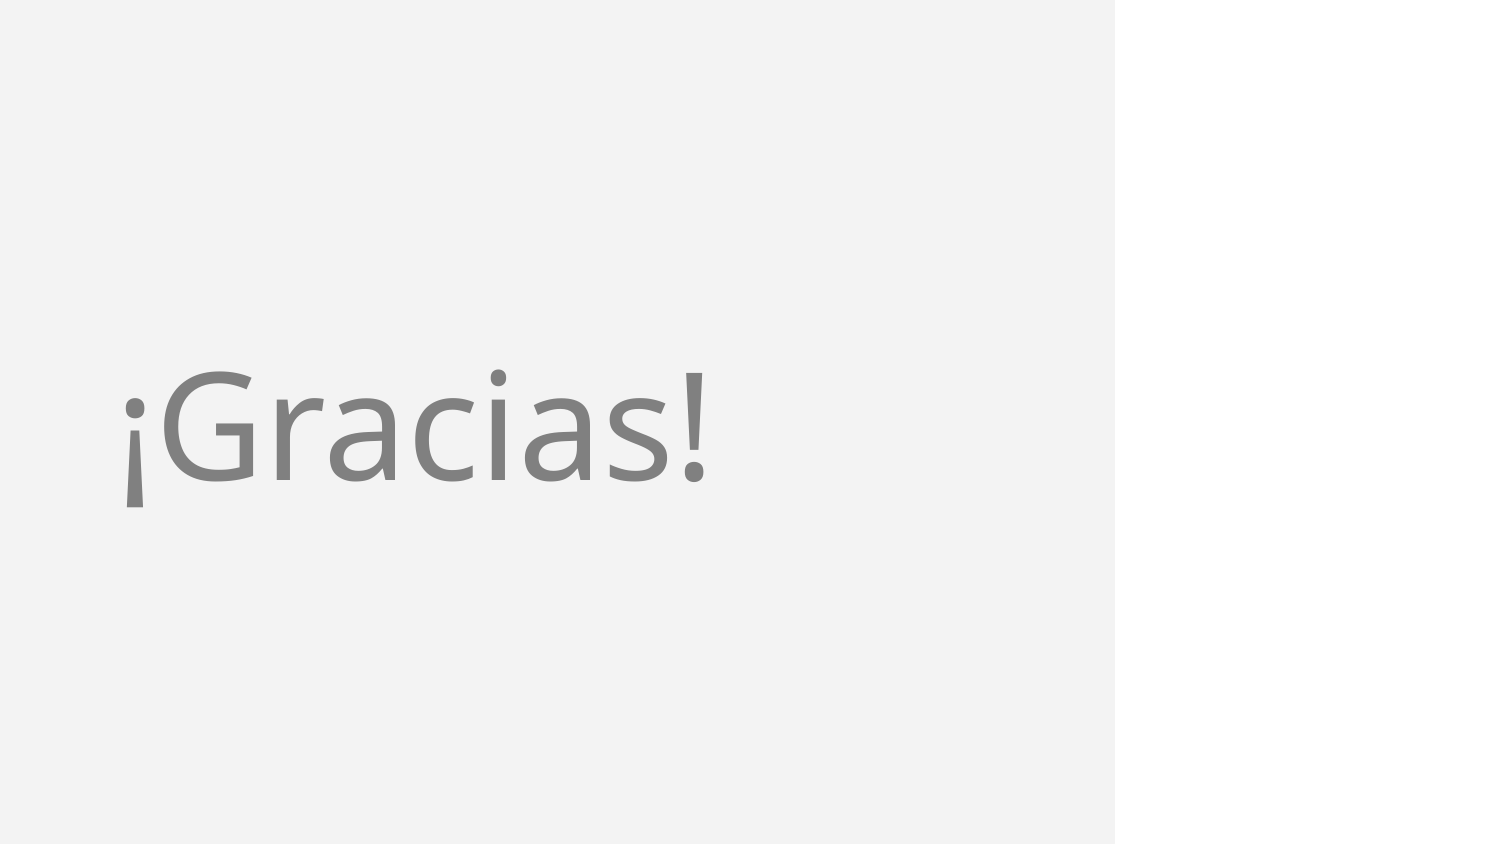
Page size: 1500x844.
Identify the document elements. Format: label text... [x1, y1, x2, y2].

text_box [0, 0, 1115, 844]
text_box ¡Gracias! [100, 315, 1400, 526]
